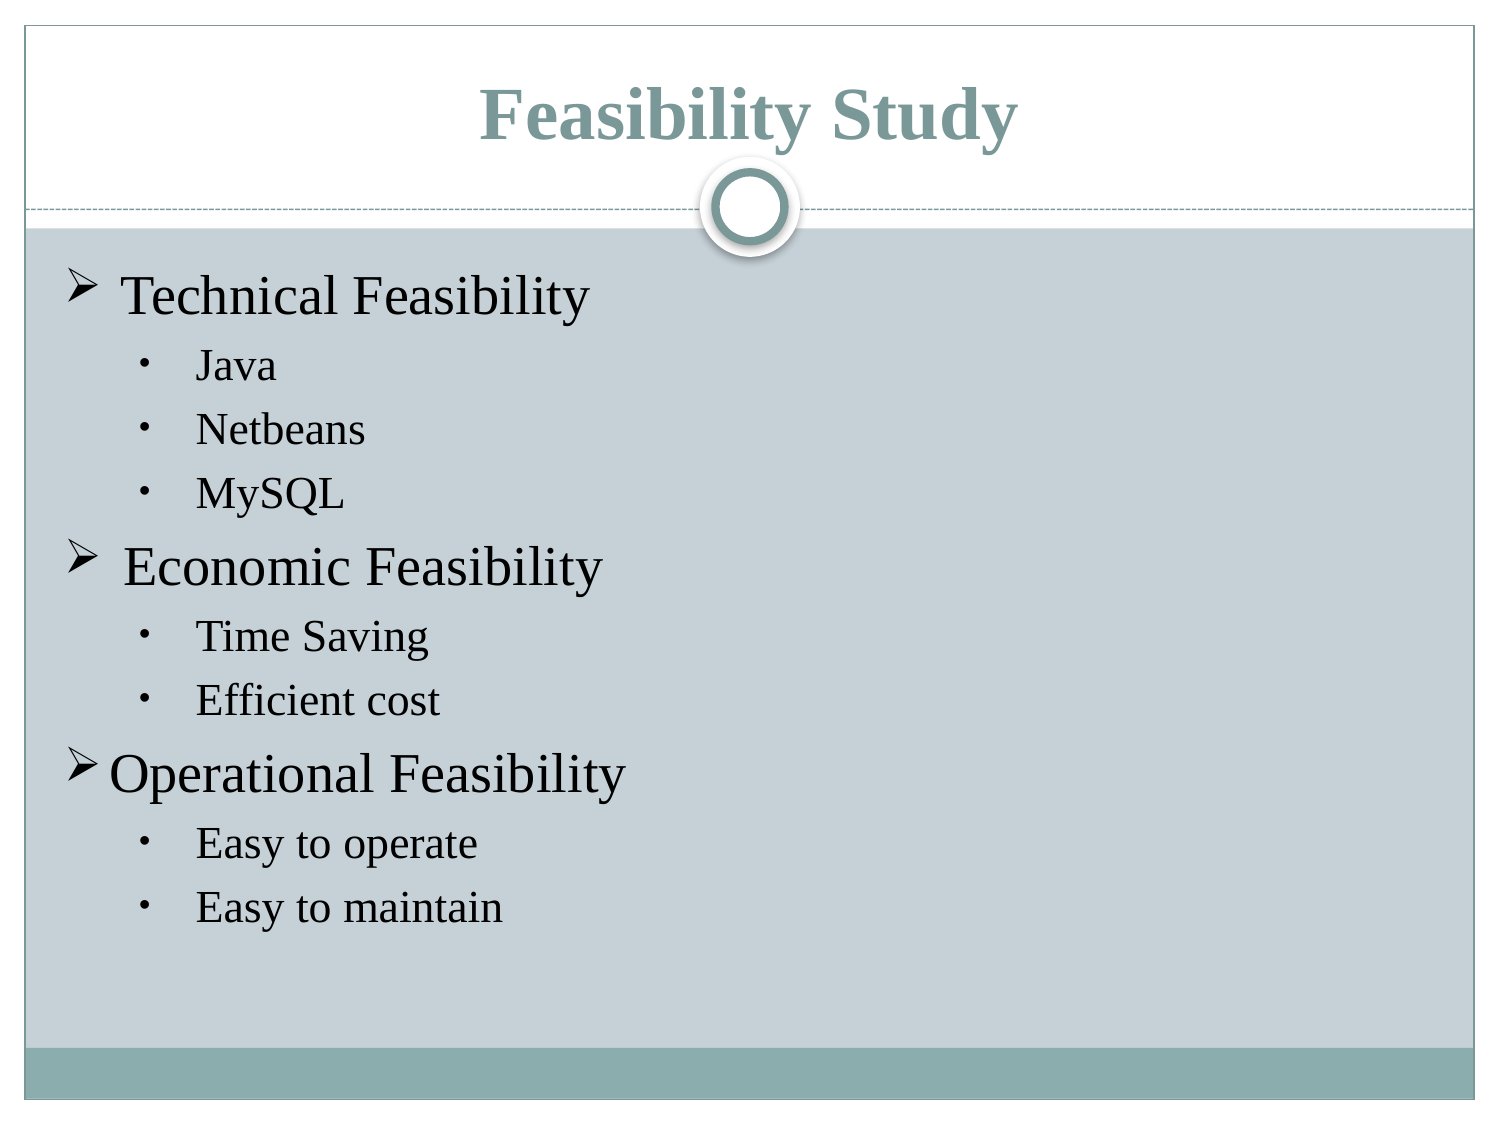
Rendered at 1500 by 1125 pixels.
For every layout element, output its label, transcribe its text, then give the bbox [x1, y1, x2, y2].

title Feasibility Study [49, 37, 1450, 162]
list Technical Feasibility Java Netbeans MySQL Economic Feasibility Time Saving Efficient cost Operational Feasibility Easy to operate Easy to maintain [49, 250, 1445, 940]
